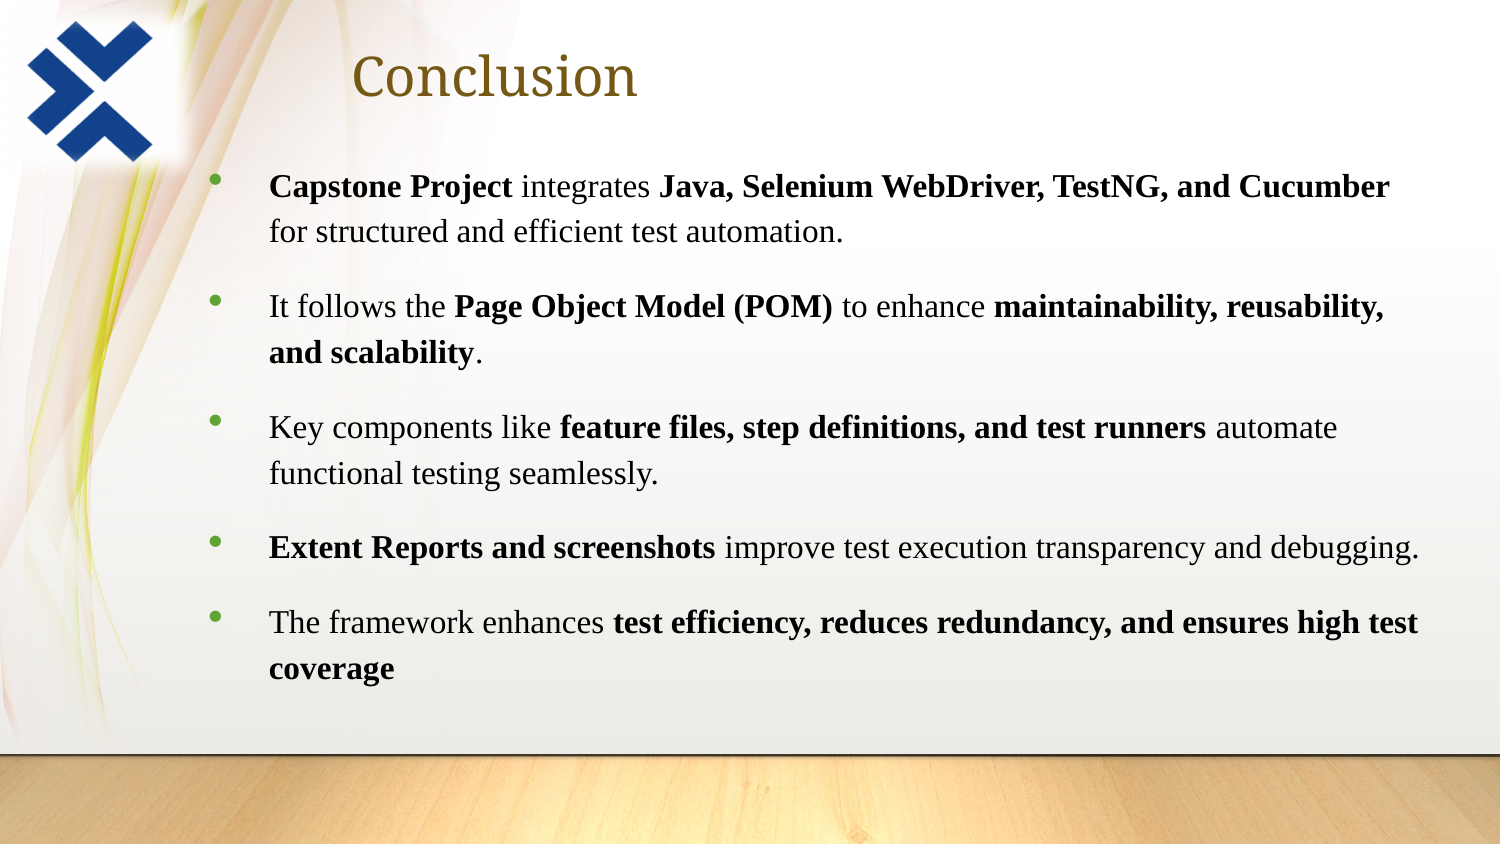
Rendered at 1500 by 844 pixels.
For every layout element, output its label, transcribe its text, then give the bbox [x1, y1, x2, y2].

picture [0, 754, 1500, 844]
picture [0, 0, 1500, 292]
list Conclusion [336, 20, 1500, 115]
list Capstone Project integrates Java, Selenium WebDriver, TestNG, and Cucumber for structured and efficient test automation. It follows the Page Object Model (POM) to enhance maintainability, reusability, and scalability. Key components like feature files, step definitions, and test runners automate functional testing seamlessly. Extent Reports and screenshots improve test execution transparency and debugging. The framework enhances test efficiency, reduces redundancy, and ensures high test coverage [194, 150, 1453, 718]
